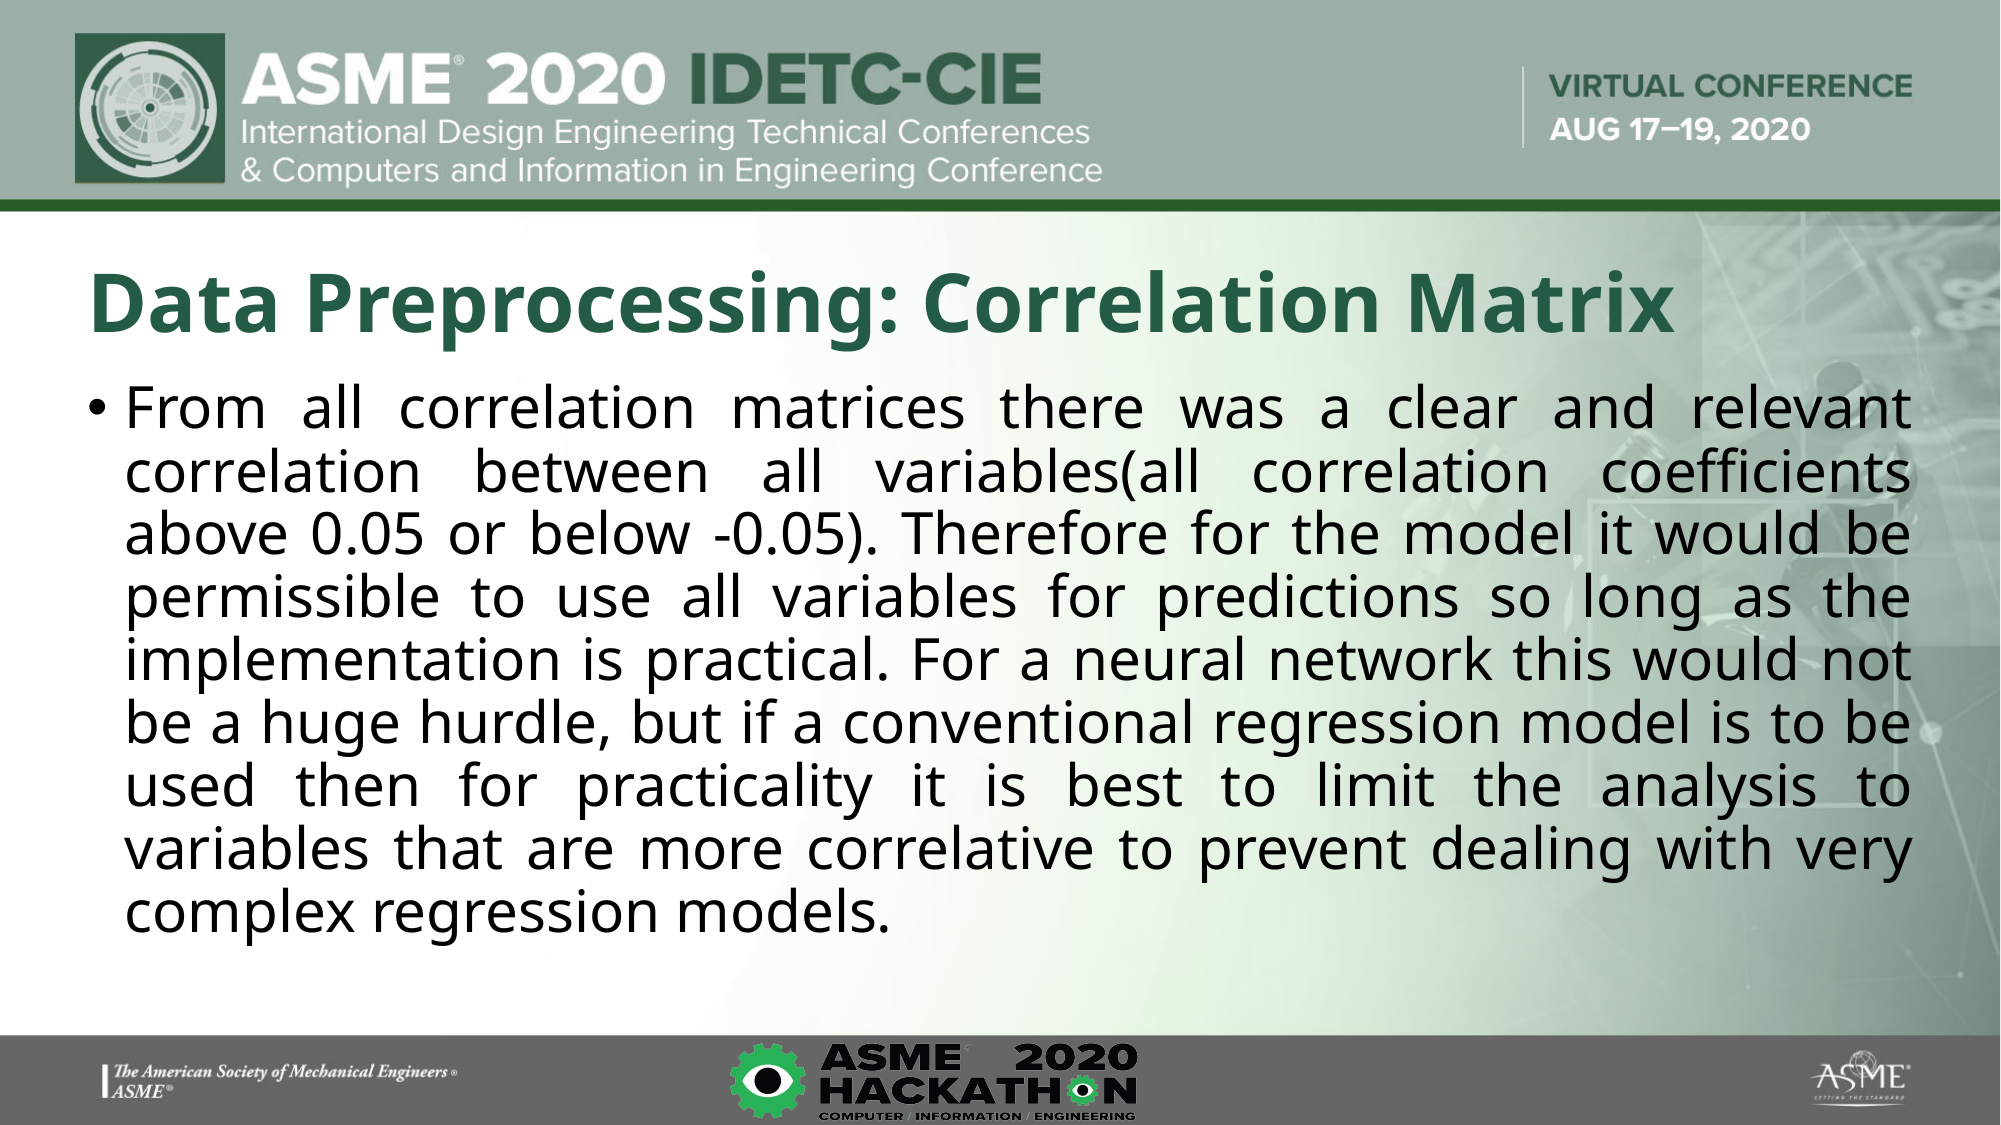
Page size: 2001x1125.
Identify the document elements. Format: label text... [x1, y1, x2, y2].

picture [0, 0, 2001, 1125]
title Data Preprocessing: Correlation Matrix [72, 233, 1798, 371]
list From all correlation matrices there was a clear and relevant correlation between all variables(all correlation coefficients above 0.05 or below -0.05). Therefore for the model it would be permissible to use all variables for predictions so long as the implementation is practical. For a neural network this would not be a huge hurdle, but if a conventional regression model is to be used then for practicality it is best to limit the analysis to variables that are more correlative to prevent dealing with very complex regression models. [72, 371, 1928, 1008]
